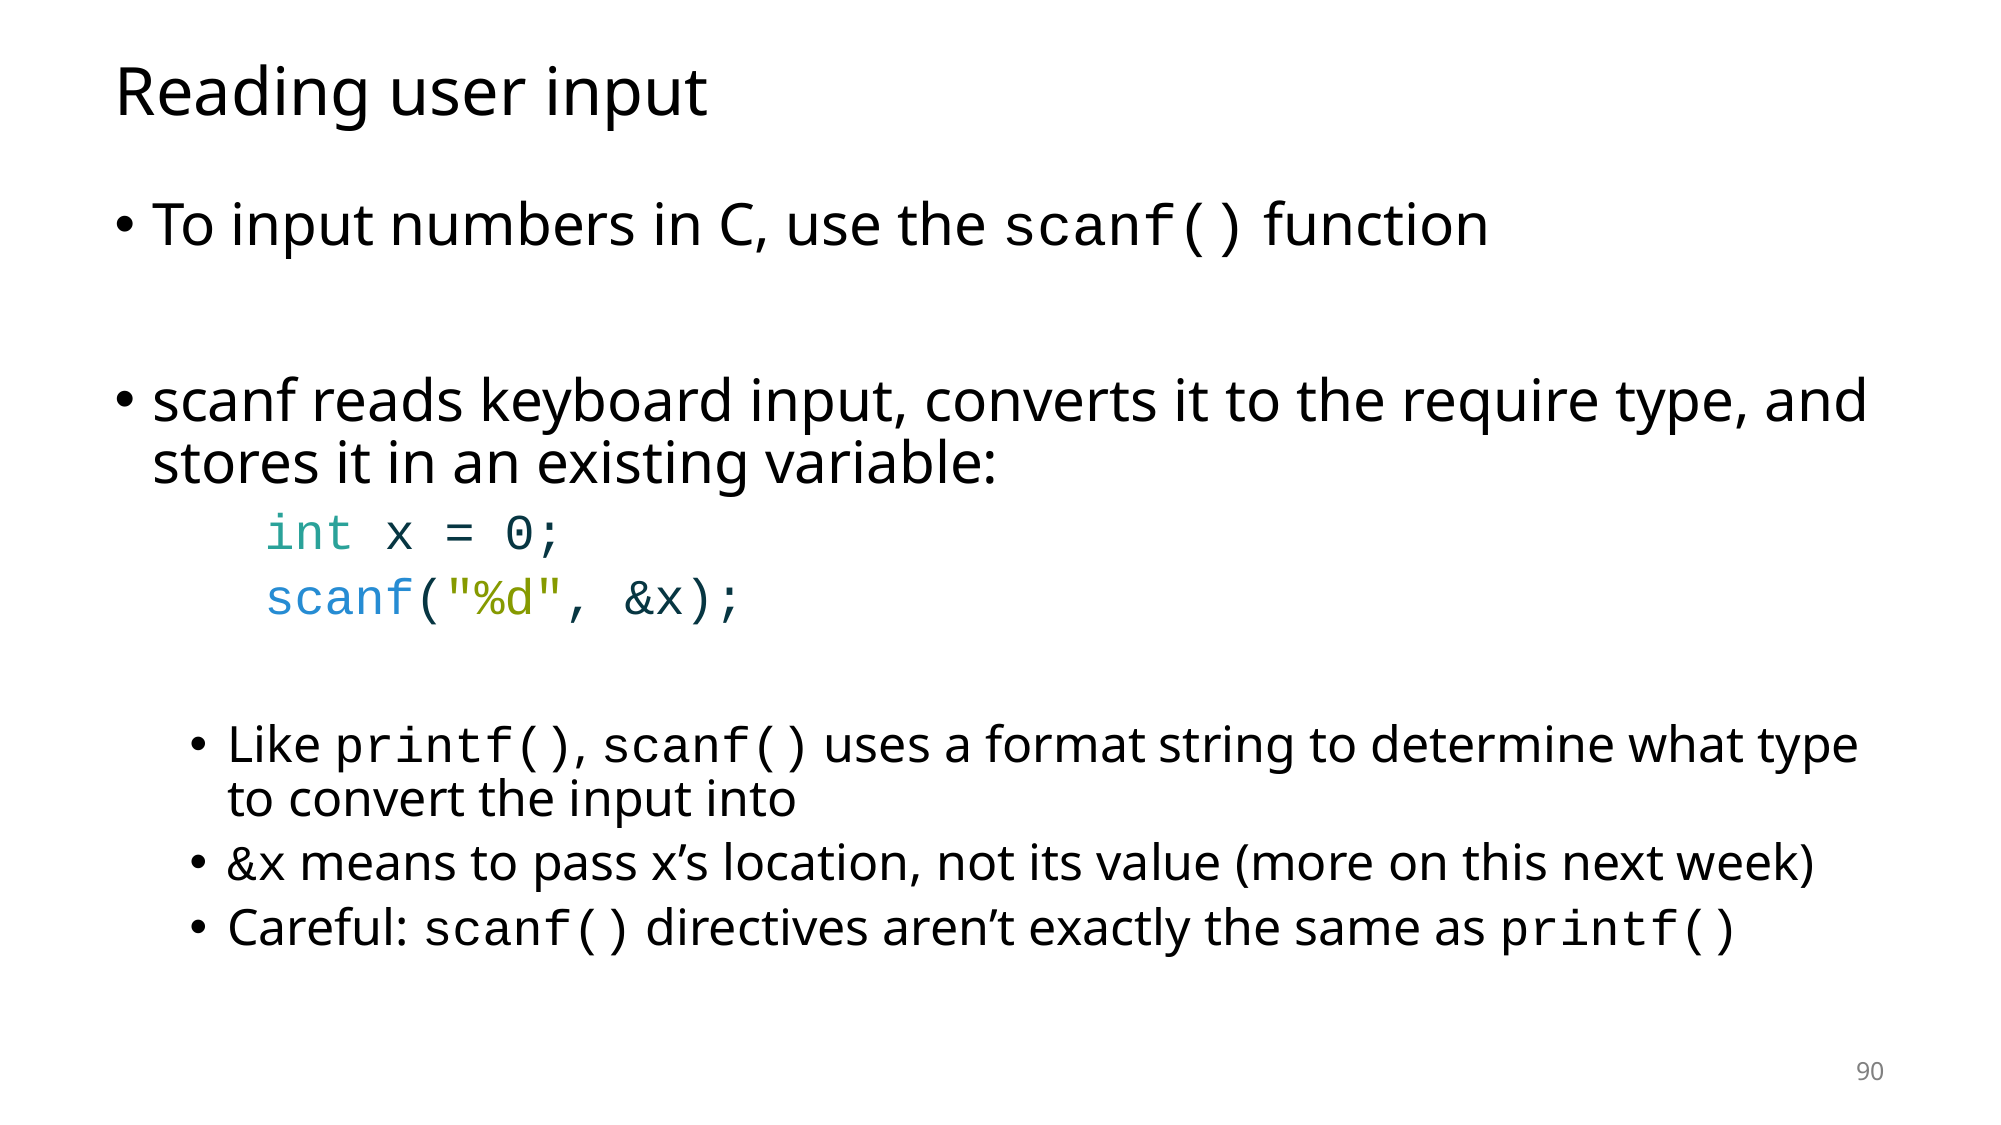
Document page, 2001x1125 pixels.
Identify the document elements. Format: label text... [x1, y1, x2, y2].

list To input numbers in C, use the scanf() function scanf reads keyboard input, converts it to the require type, and stores it in an existing variable: int x = 0; scanf("%d", &x); Like printf(), scanf() uses a format string to determine what type to convert the input into &x means to pass x’s location, not its value (more on this next week) Careful: scanf() directives aren’t exactly the same as printf() [99, 187, 1900, 1013]
title Reading user input [99, 37, 1900, 150]
slide_number 90 [1749, 1042, 1900, 1103]
